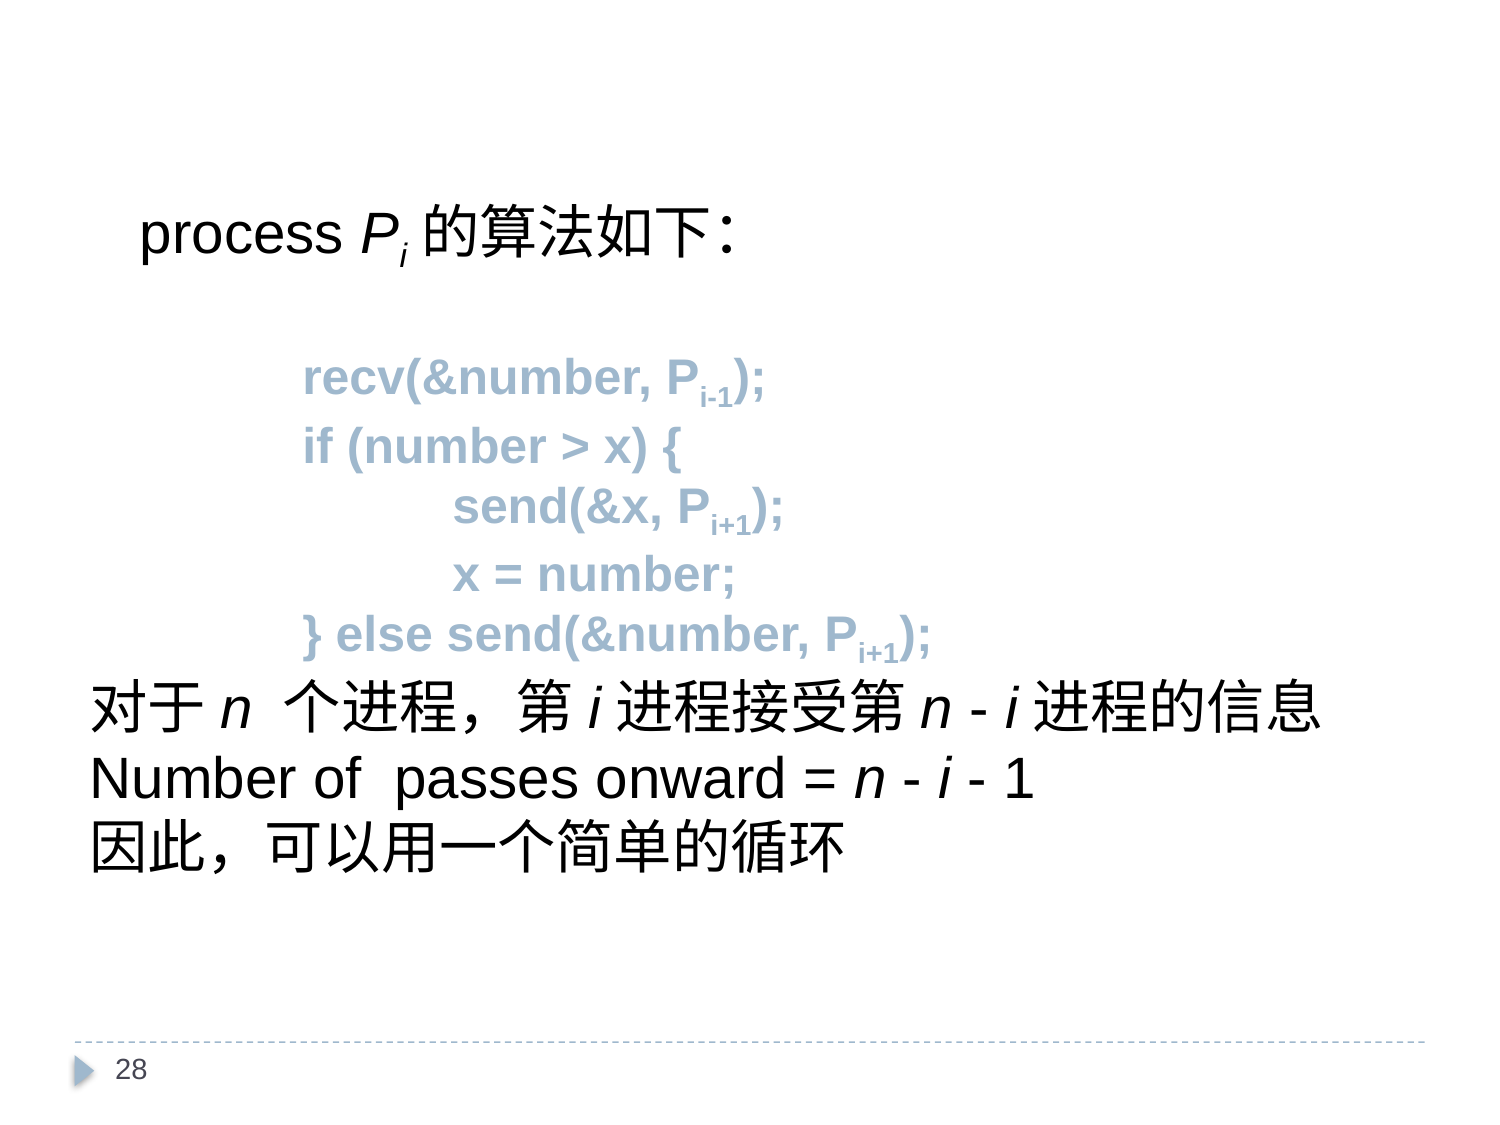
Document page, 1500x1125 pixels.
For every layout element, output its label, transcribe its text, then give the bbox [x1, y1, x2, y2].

text_box recv(&number, Pi-1); if (number > x) { send(&x, Pi+1); x = number; } else send(&number, Pi+1); [287, 337, 1388, 662]
slide_number 28 [100, 1042, 426, 1103]
text_box process Pi的算法如下： [125, 187, 1152, 282]
text_box 对于n 个进程，第i进程接受第n - i进程的信息 Number of passes onward = n - i - 1 因此，可以用一个简单的循环 [74, 662, 1438, 888]
